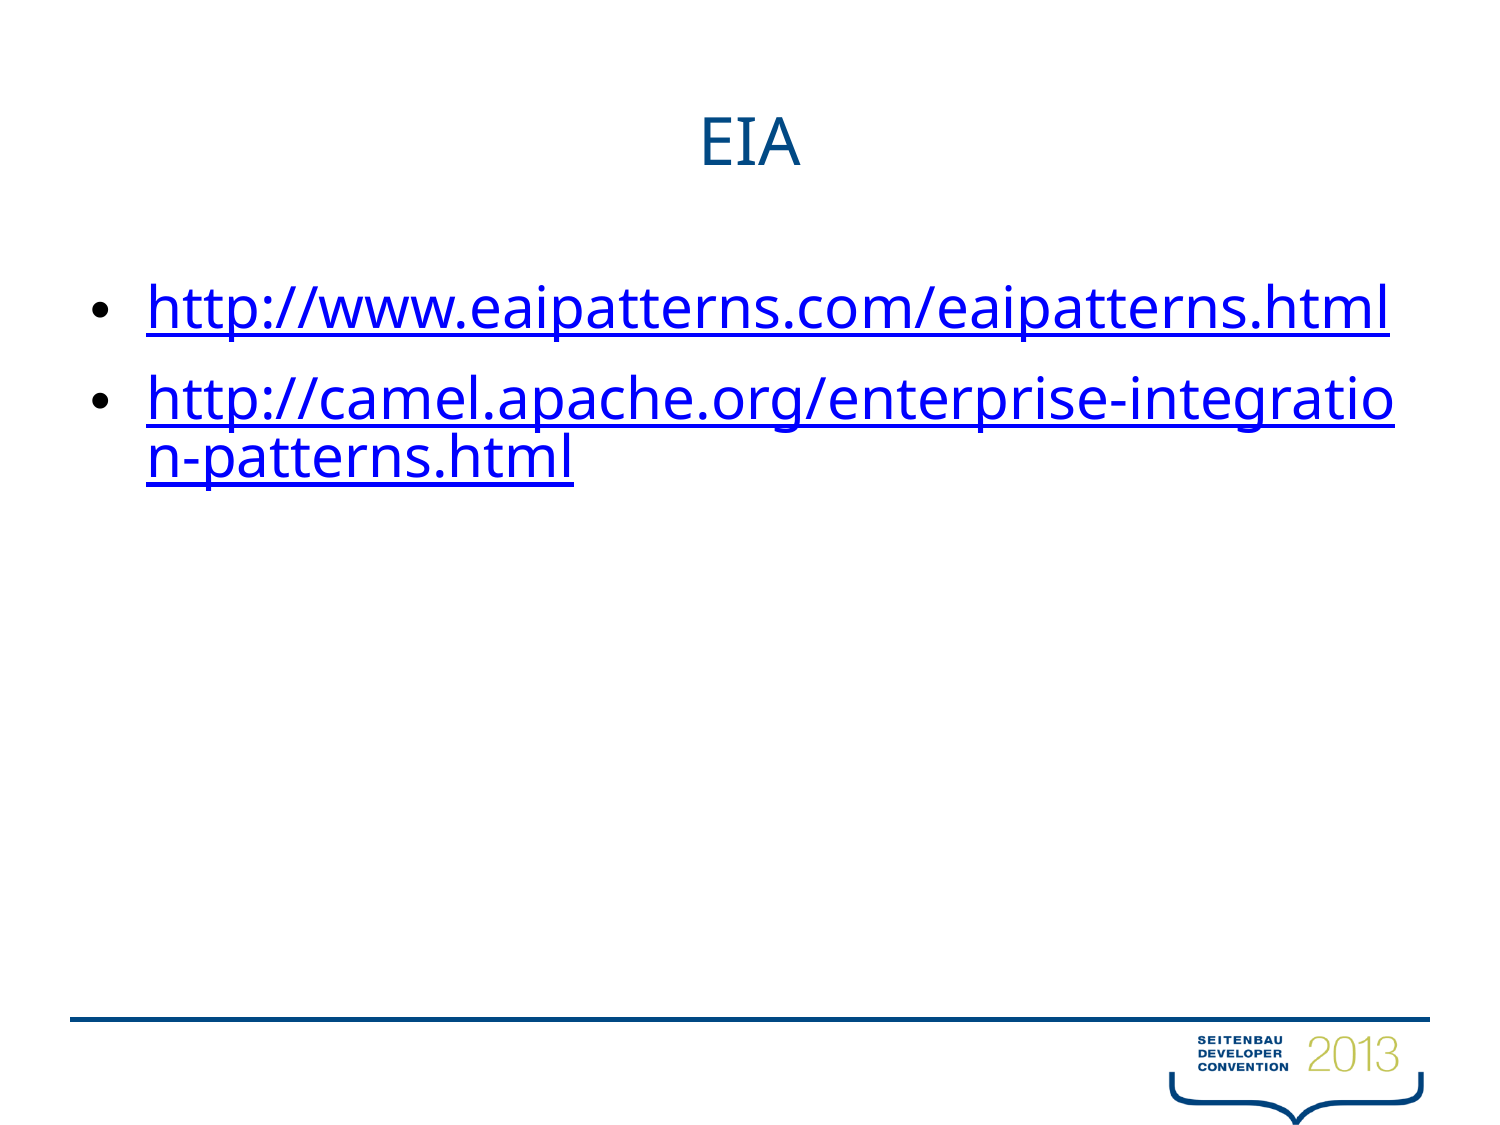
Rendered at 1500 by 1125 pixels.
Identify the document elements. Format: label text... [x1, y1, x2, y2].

title EIA [74, 44, 1426, 233]
list http://www.eaipatterns.com/eaipatterns.html http://camel.apache.org/enterprise-integration-patterns.html [74, 262, 1426, 1006]
picture [1168, 1034, 1426, 1125]
